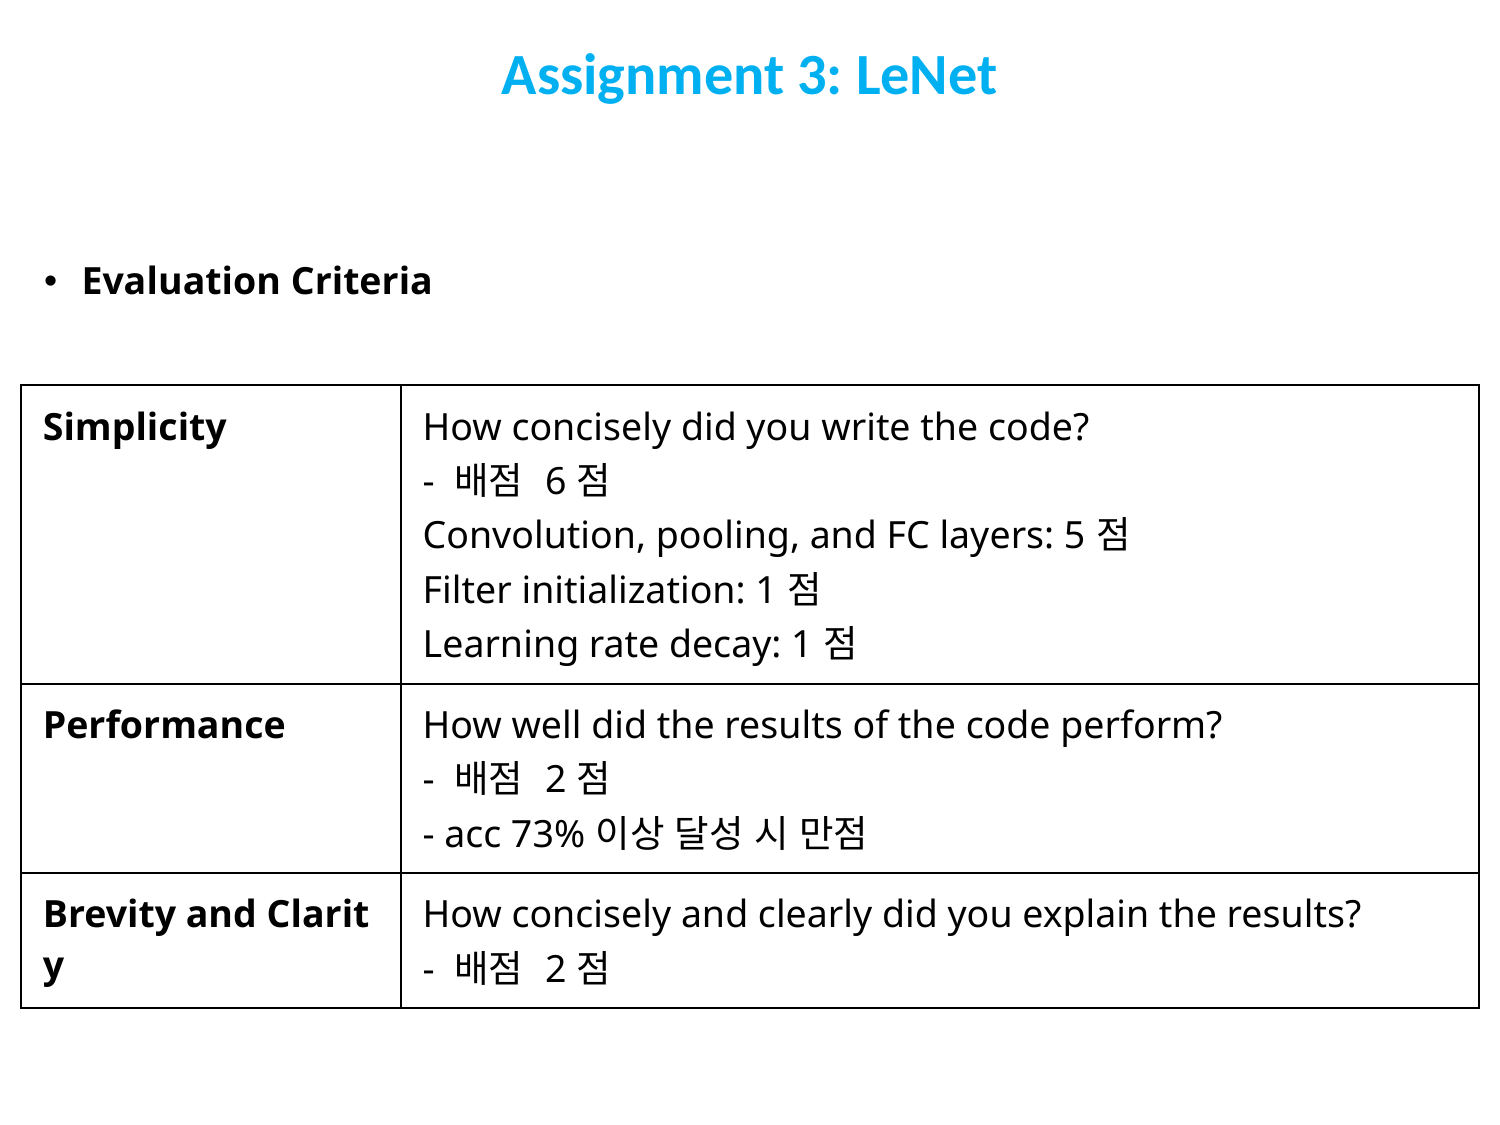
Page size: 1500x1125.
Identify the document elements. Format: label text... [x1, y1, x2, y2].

text_box Evaluation Criteria [29, 255, 1500, 970]
table_header How concisely did you write the code? - 배점 6점 Convolution, pooling, and FC layers: 5점 Filter initialization: 1점 Learning rate decay: 1점 [402, 386, 1478, 683]
table_header Simplicity [22, 386, 400, 683]
table_cell How concisely and clearly did you explain the results? - 배점 2점 [402, 874, 1478, 1007]
table_cell Performance [22, 685, 400, 872]
table_cell Brevity and Clarity [22, 874, 400, 1007]
text_box Assignment 3: LeNet [0, 0, 1500, 151]
table_cell How well did the results of the code perform? - 배점 2점 - acc 73%이상 달성 시 만점 [402, 685, 1478, 872]
